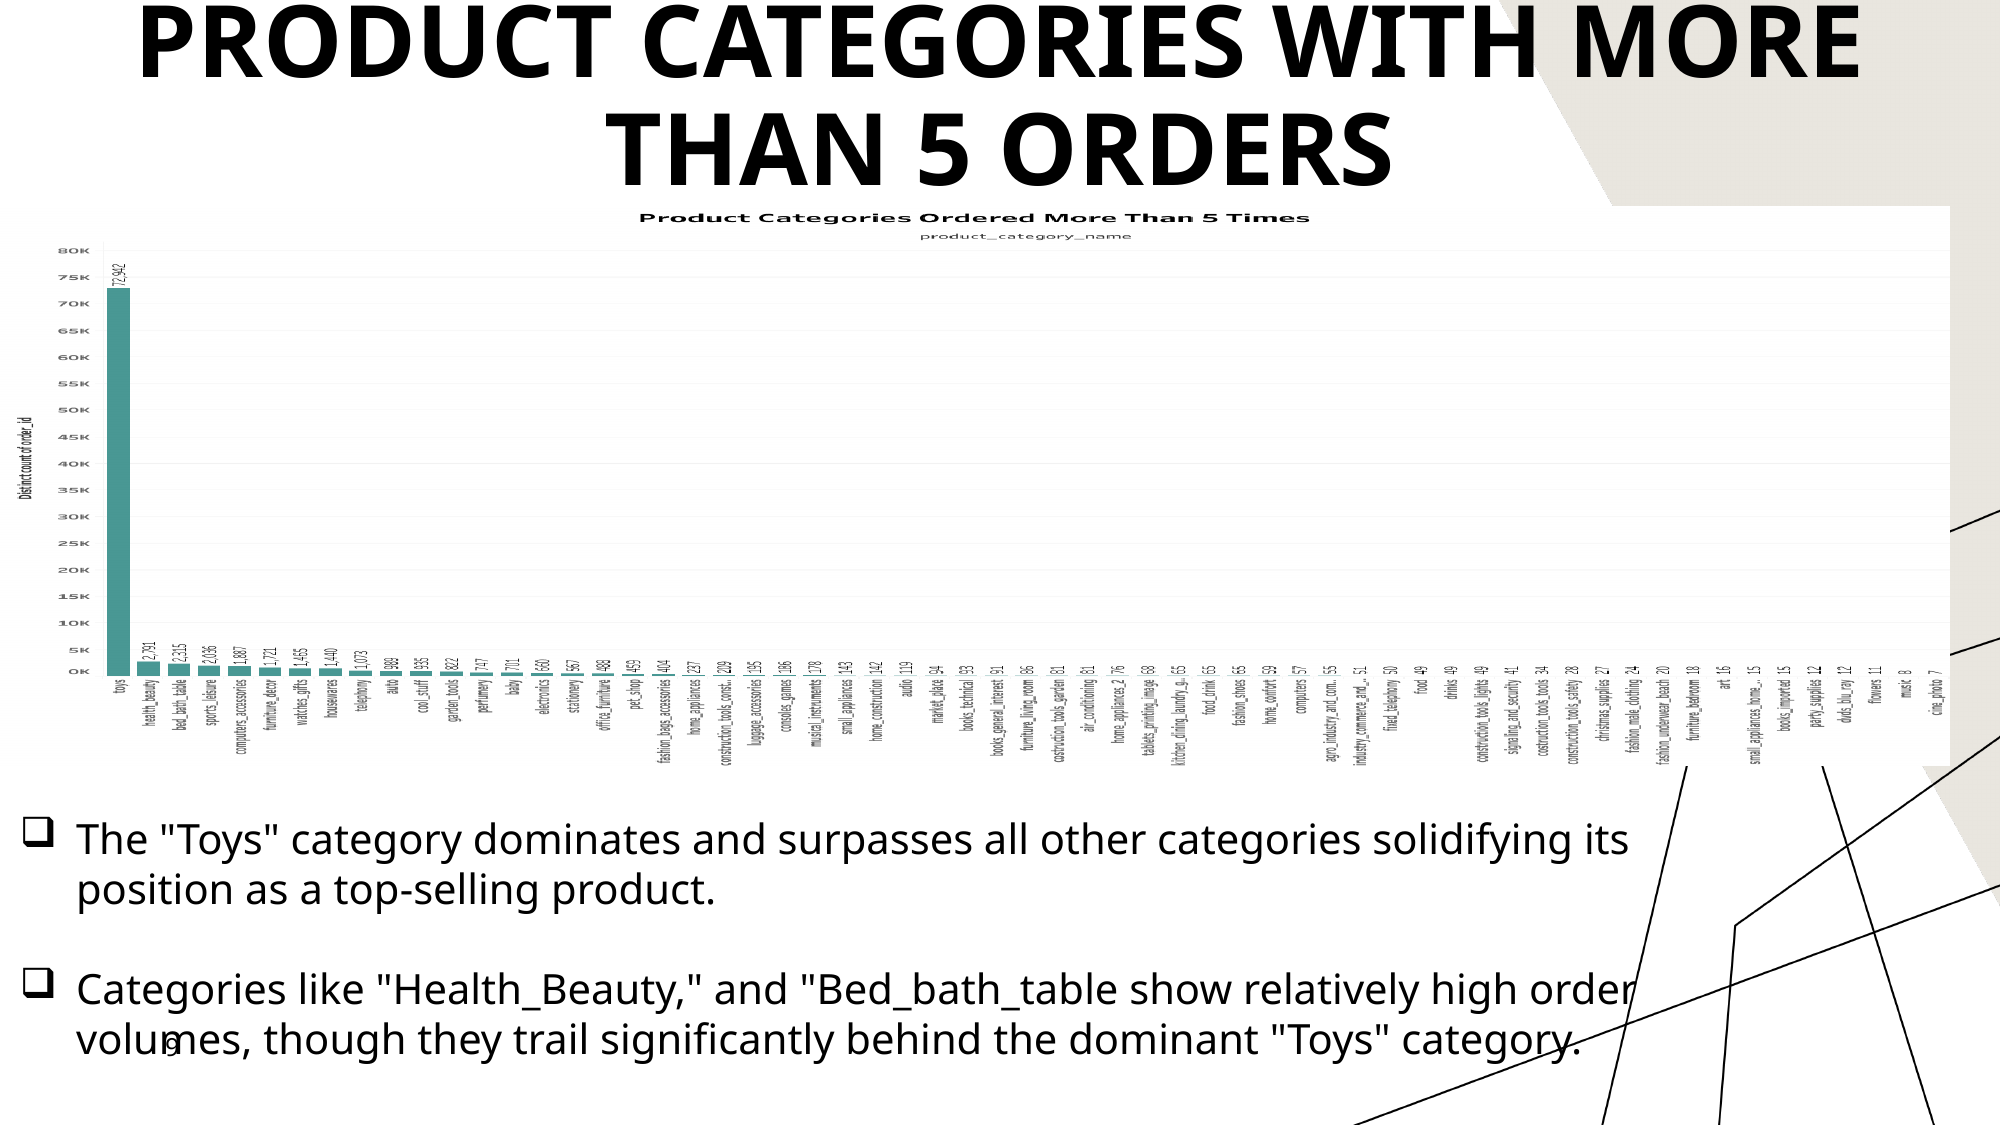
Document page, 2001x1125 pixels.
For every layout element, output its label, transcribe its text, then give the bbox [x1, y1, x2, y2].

text_box The "Toys" category dominates and surpasses all other categories solidifying its position as a top-selling product. Categories like "Health_Beauty," and "Bed_bath_table show relatively high order volumes, though they trail significantly behind the dominant "Toys" category. [5, 805, 1669, 1071]
picture [0, 0, 2000, 1125]
title Product categories with more than 5 orders [12, 59, 1988, 139]
